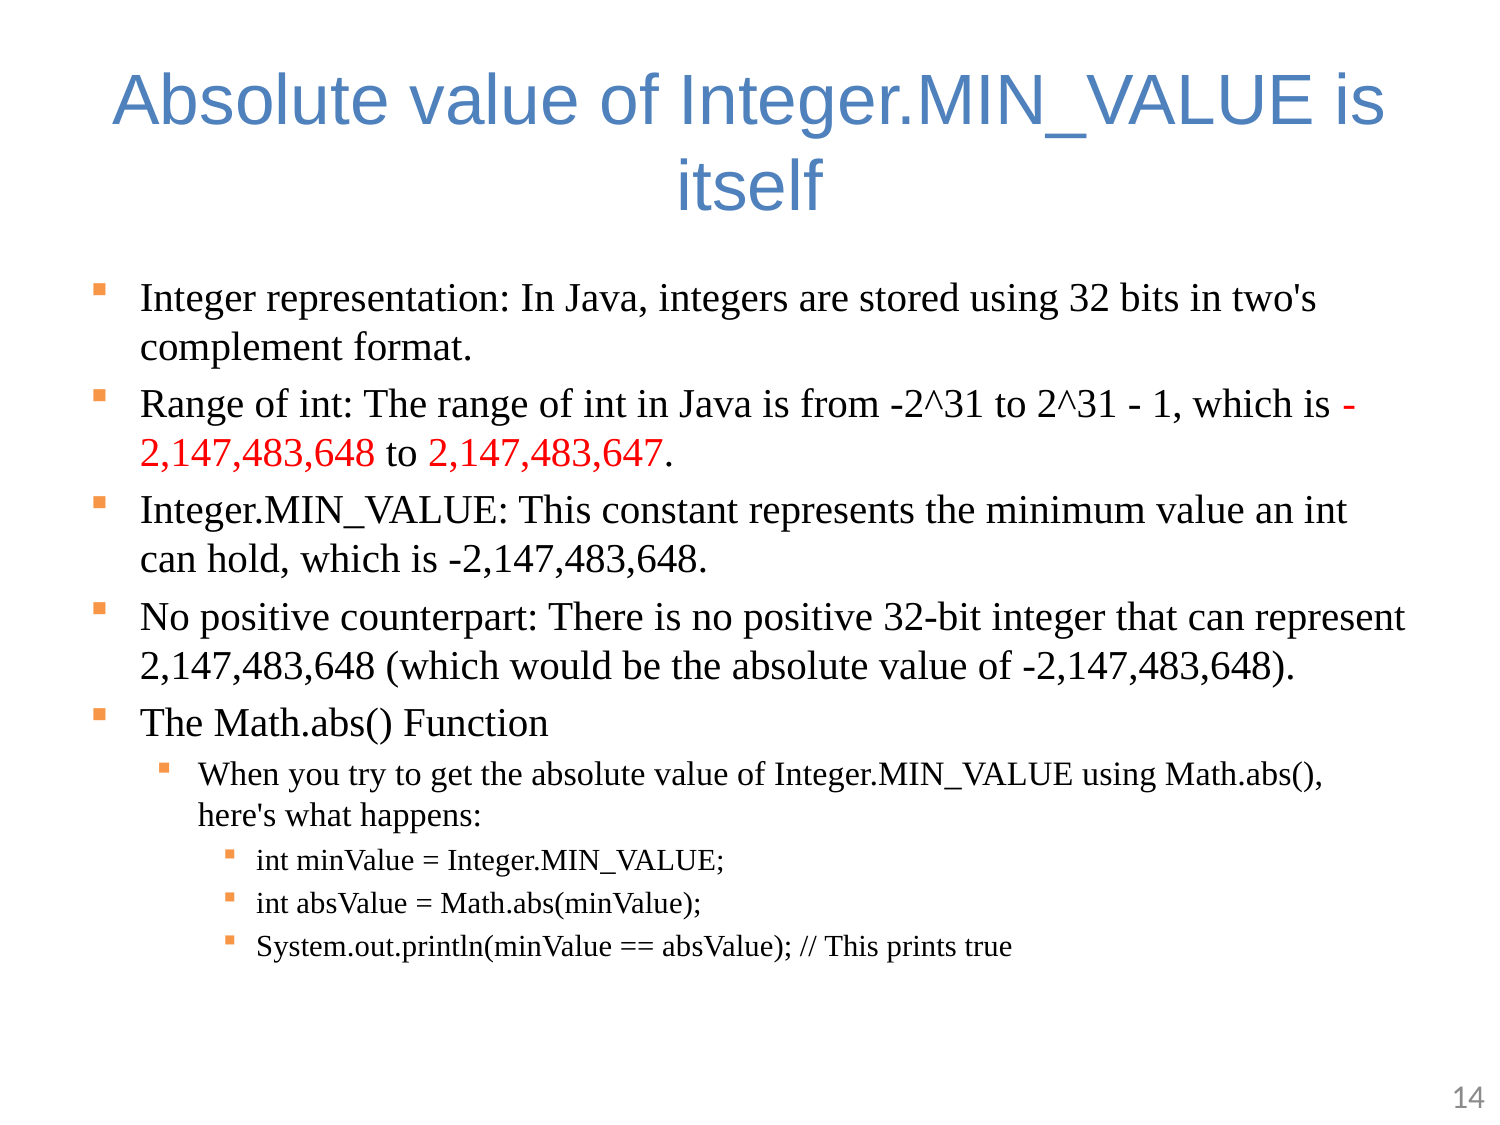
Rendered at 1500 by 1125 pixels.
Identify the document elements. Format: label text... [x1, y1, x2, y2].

list Integer representation: In Java, integers are stored using 32 bits in two's complement format. Range of int: The range of int in Java is from -2^31 to 2^31 - 1, which is -2,147,483,648 to 2,147,483,647. Integer.MIN_VALUE: This constant represents the minimum value an int can hold, which is -2,147,483,648. No positive counterpart: There is no positive 32-bit integer that can represent 2,147,483,648 (which would be the absolute value of -2,147,483,648). The Math.abs() Function When you try to get the absolute value of Integer.MIN_VALUE using Math.abs(), here's what happens: int minValue = Integer.MIN_VALUE; int absValue = Math.abs(minValue); System.out.println(minValue == absValue); // This prints true [75, 262, 1425, 1005]
title Absolute value of Integer.MIN_VALUE is itself [75, 45, 1425, 233]
text_box 14 [1406, 1065, 1500, 1125]
